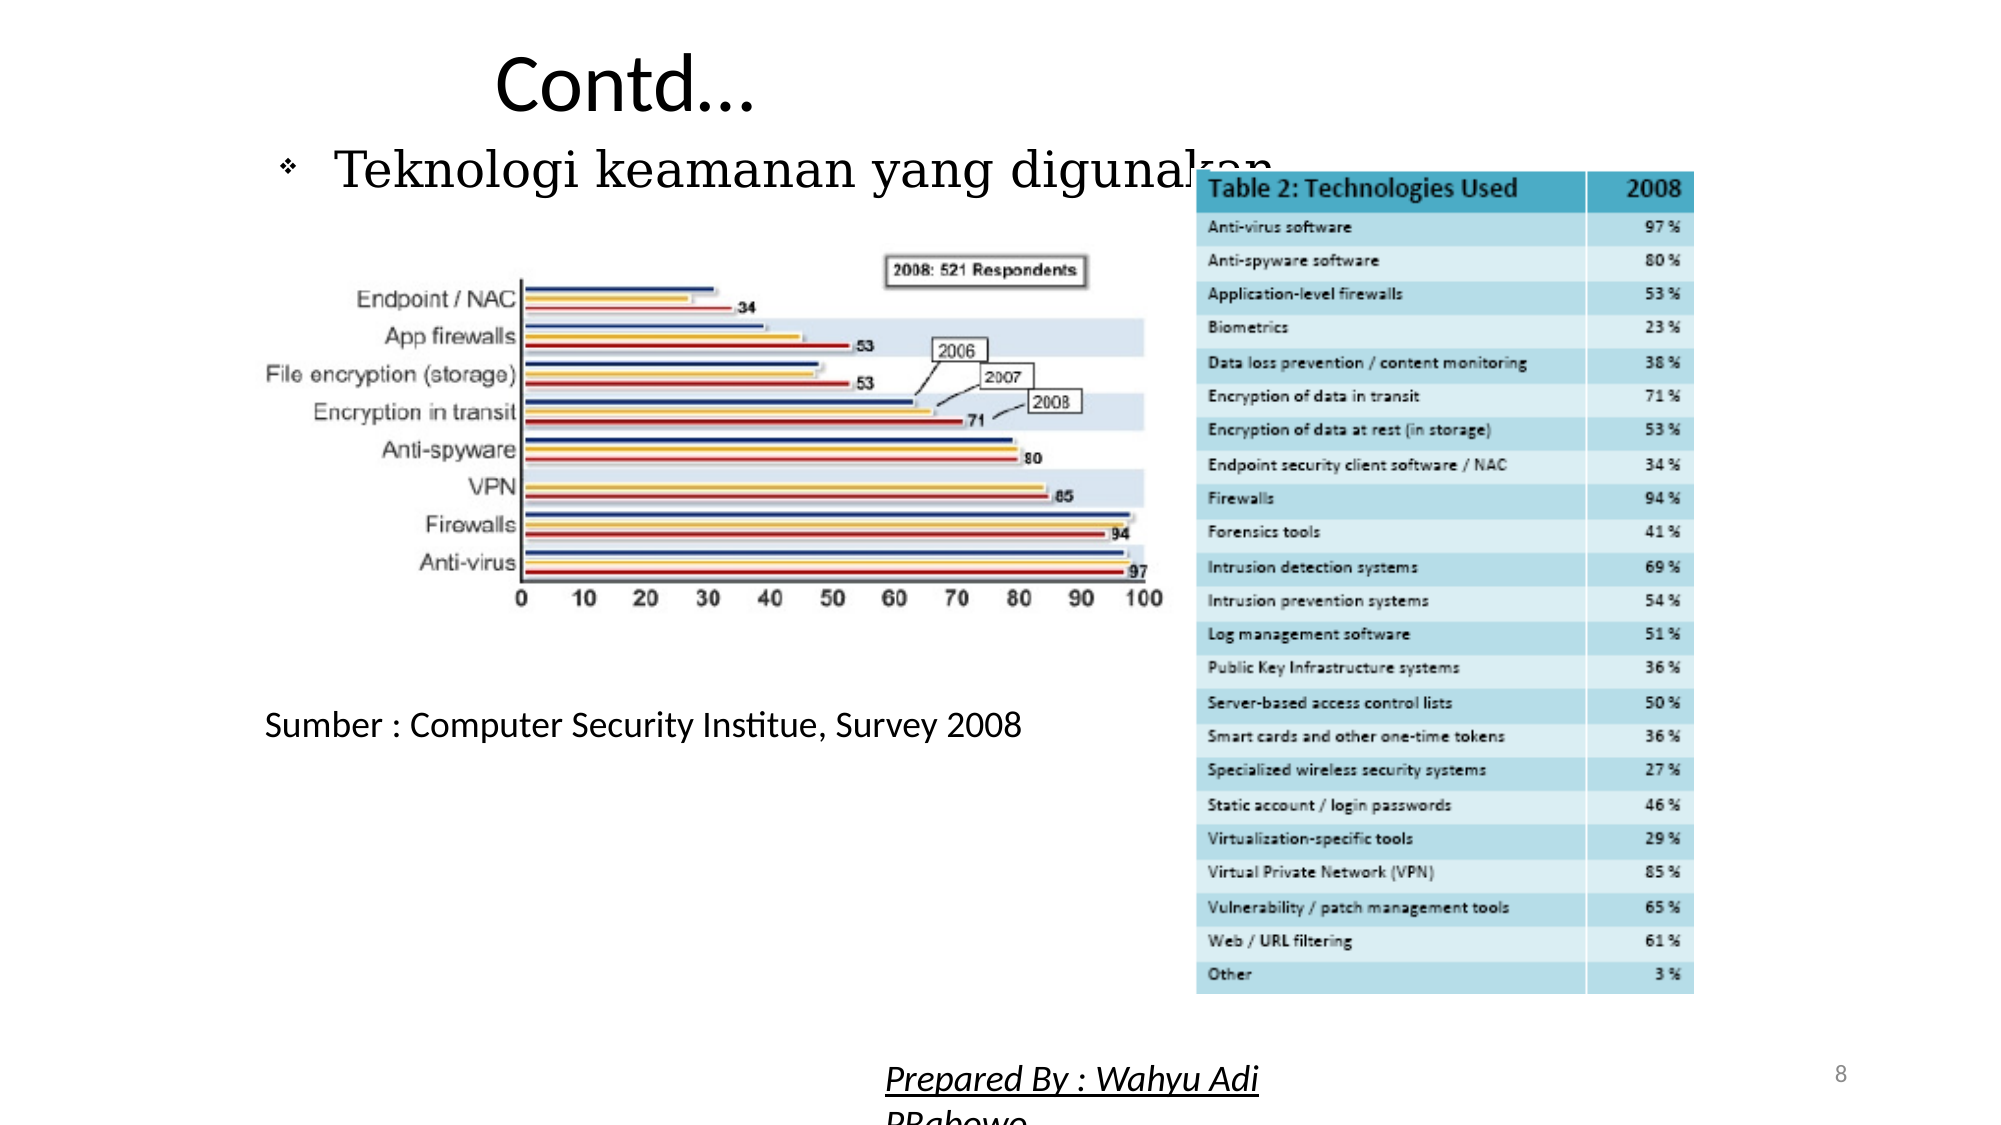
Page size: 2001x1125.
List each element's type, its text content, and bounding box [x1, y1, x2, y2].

text_box Teknologi keamanan yang digunakan [278, 139, 1677, 243]
picture [249, 168, 1694, 994]
text_box Contd… [480, 20, 1402, 136]
slide_number 8 [1412, 1042, 1863, 1103]
text_box Prepared By : Wahyu Adi PRabowo [870, 1046, 1331, 1125]
text_box Sumber : Computer Security Institue, Survey 2008 [249, 692, 1191, 753]
